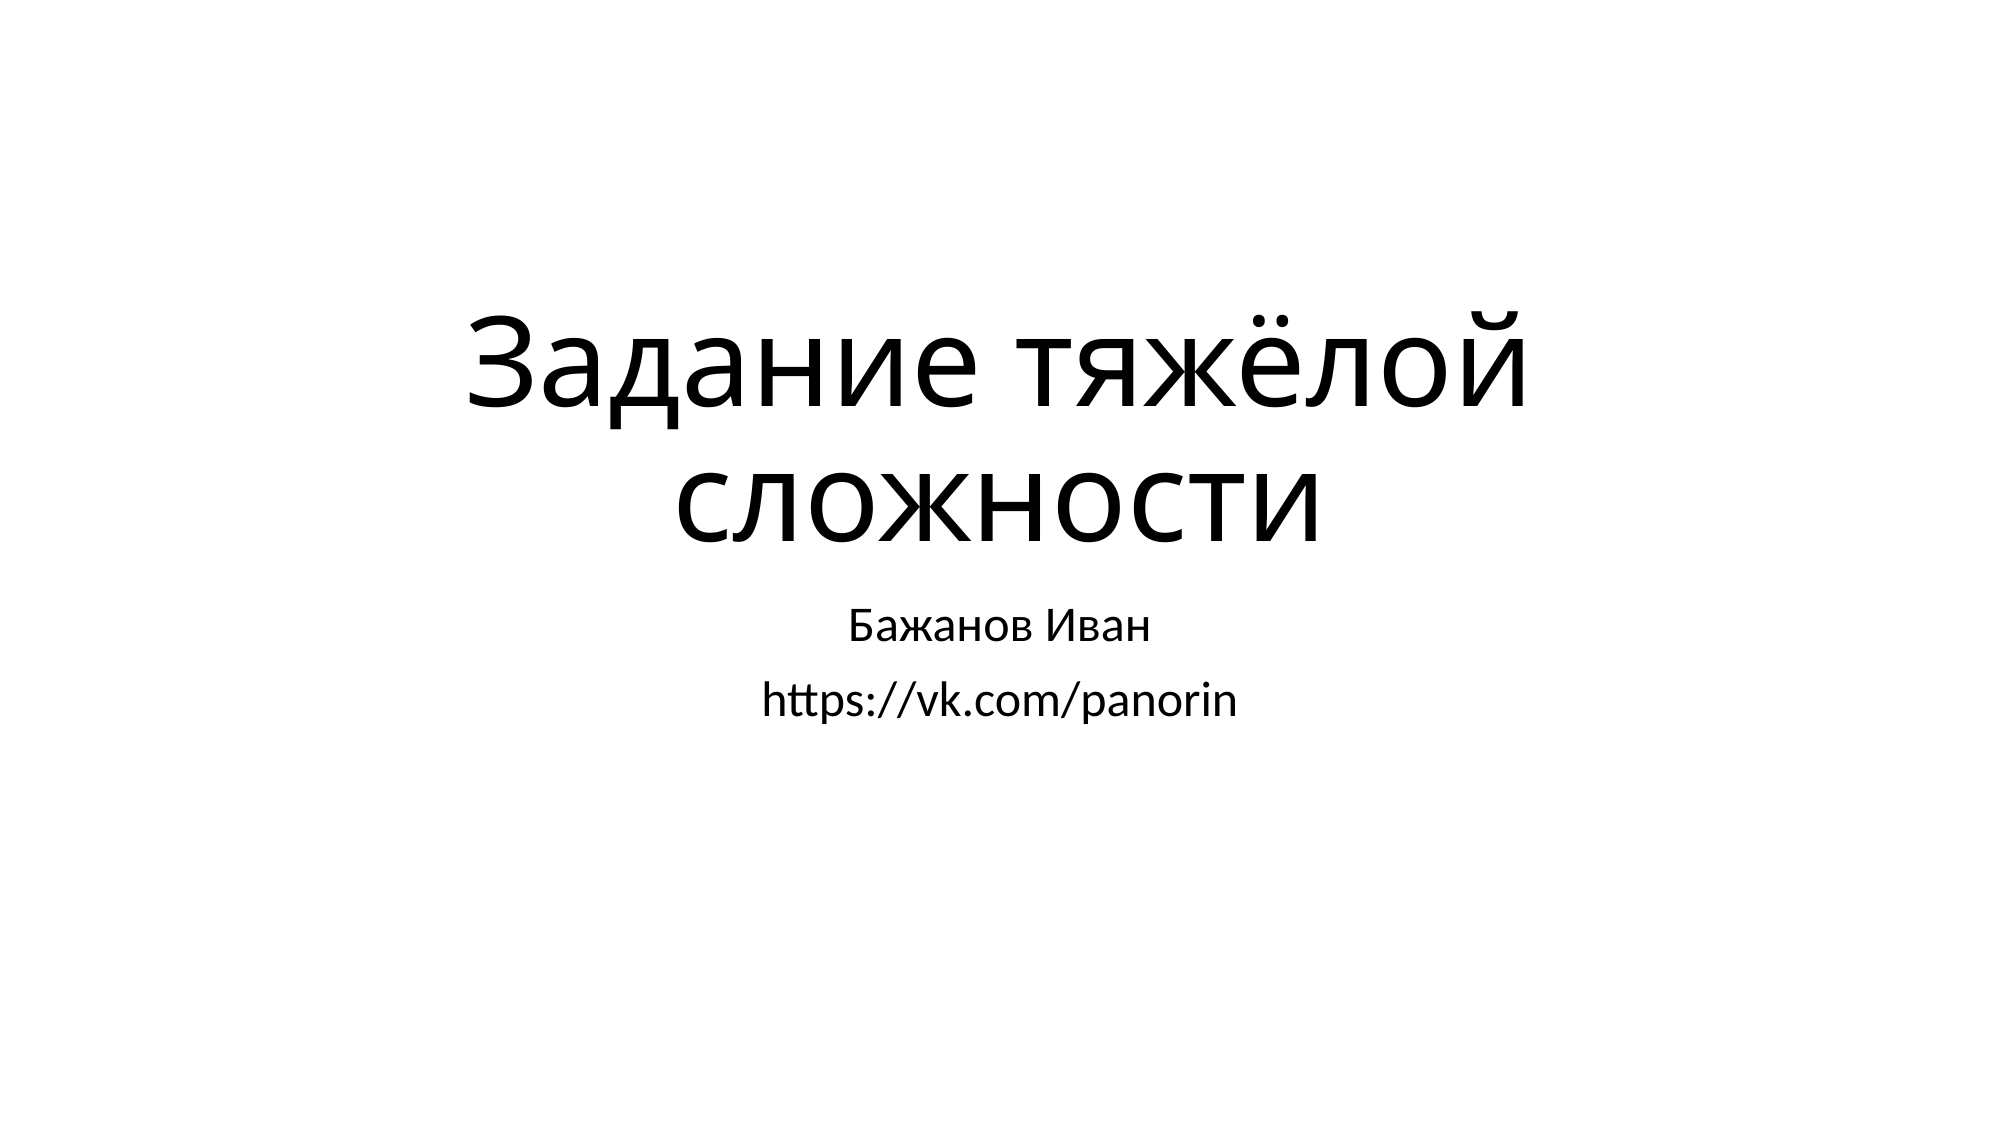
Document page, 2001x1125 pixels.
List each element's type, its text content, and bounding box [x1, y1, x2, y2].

subtitle Бажанов Иван https://vk.com/panorin [249, 590, 1750, 863]
title Задание тяжёлой сложности [249, 184, 1750, 576]
